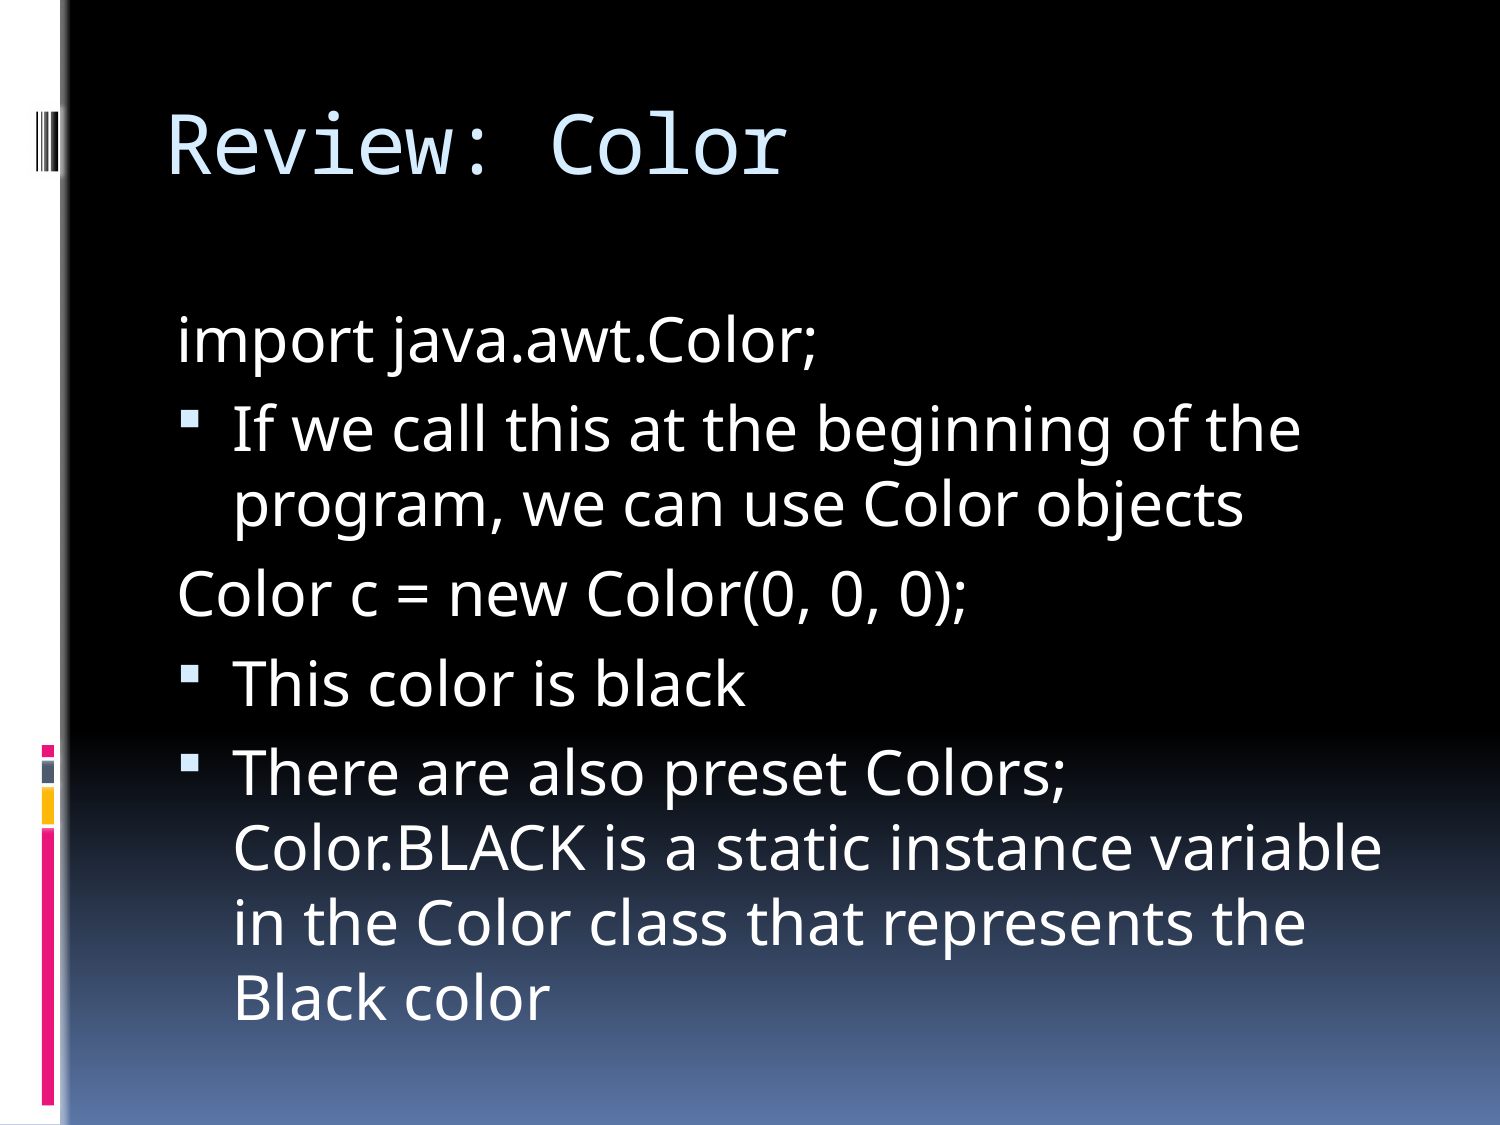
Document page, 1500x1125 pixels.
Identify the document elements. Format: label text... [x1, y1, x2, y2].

list import java.awt.Color; If we call this at the beginning of the program, we can use Color objects Color c = new Color(0, 0, 0); This color is black There are also preset Colors; Color.BLACK is a static instance variable in the Color class that represents the Black color [150, 292, 1425, 1043]
title Review: Color [150, 83, 1425, 234]
